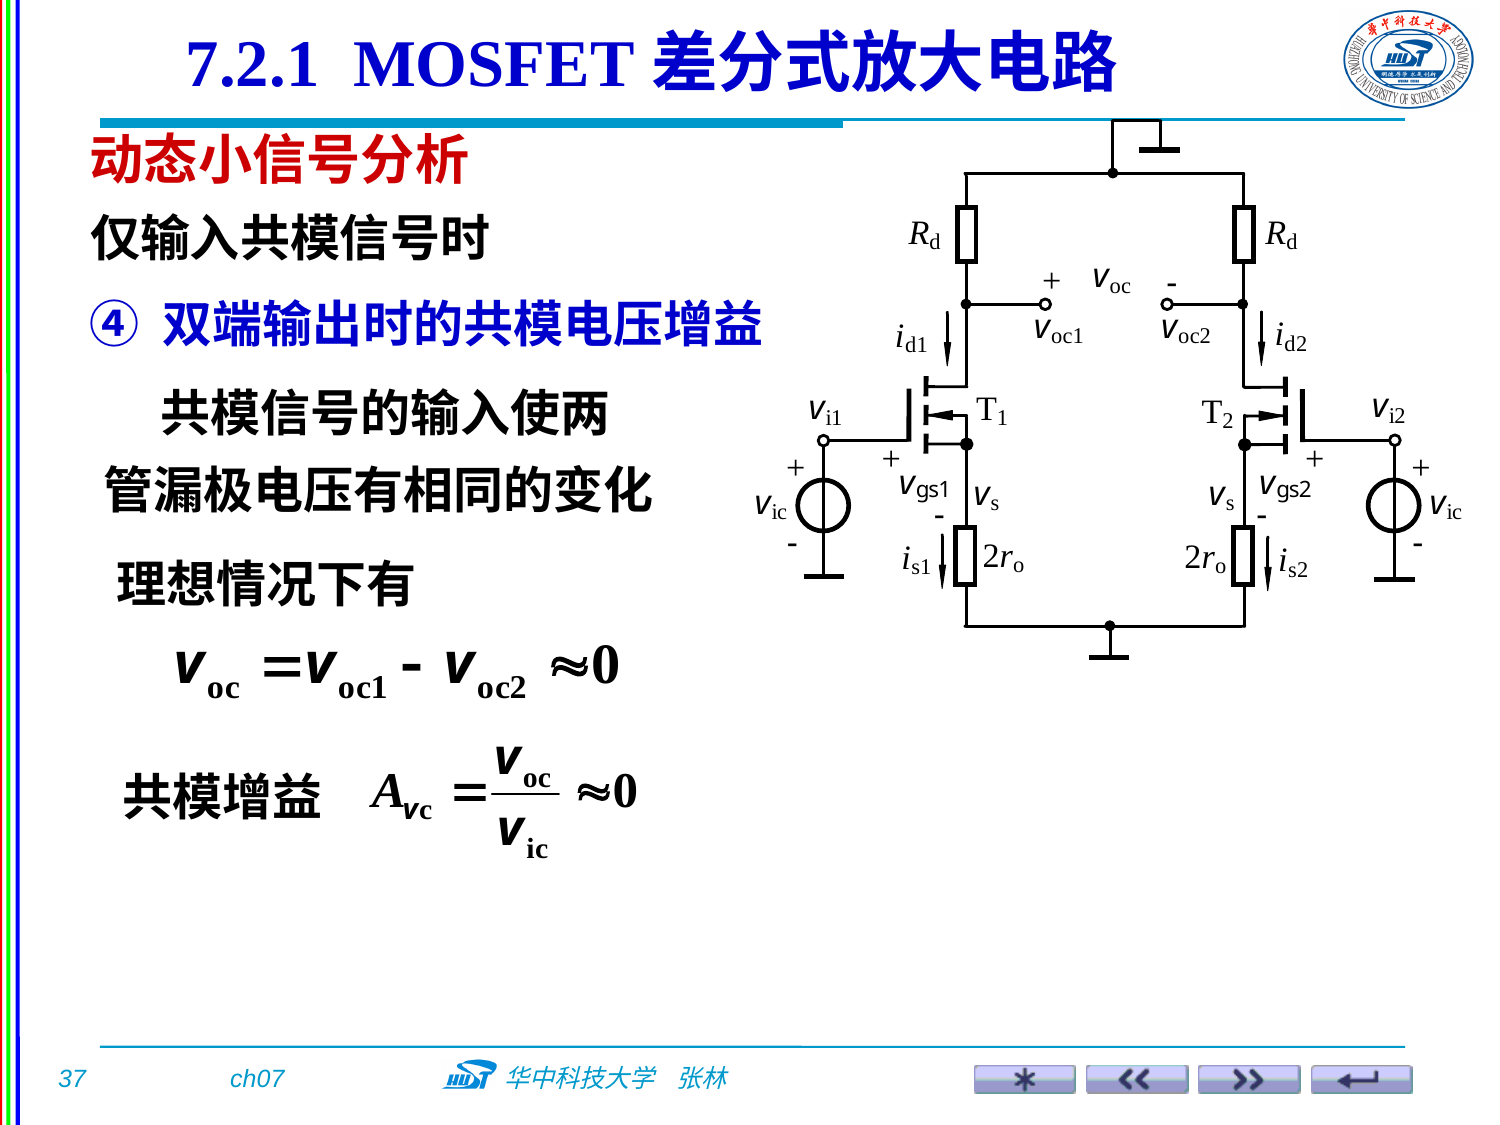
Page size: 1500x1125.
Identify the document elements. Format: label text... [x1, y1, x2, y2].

text_box 共模增益 [107, 746, 354, 833]
picture [1198, 1065, 1301, 1094]
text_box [749, 118, 1471, 662]
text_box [166, 626, 631, 713]
text_box 7.2.1 MOSFET差分式放大电路 [171, 12, 1317, 108]
text_box 动态小信号分析 [74, 118, 514, 198]
text_box 共模信号的输入使两管漏极电压有相同的变化 [88, 355, 674, 527]
picture [1340, 7, 1479, 111]
picture [974, 1065, 1076, 1094]
text_box 理想情况下有 [101, 533, 529, 620]
text_box ④ 双端输出时的共模电压增益 [74, 267, 744, 360]
picture [1086, 1065, 1189, 1094]
picture [1311, 1065, 1413, 1094]
text_box 仅输入共模信号时 [74, 198, 579, 267]
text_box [359, 723, 646, 870]
picture [441, 1059, 497, 1089]
